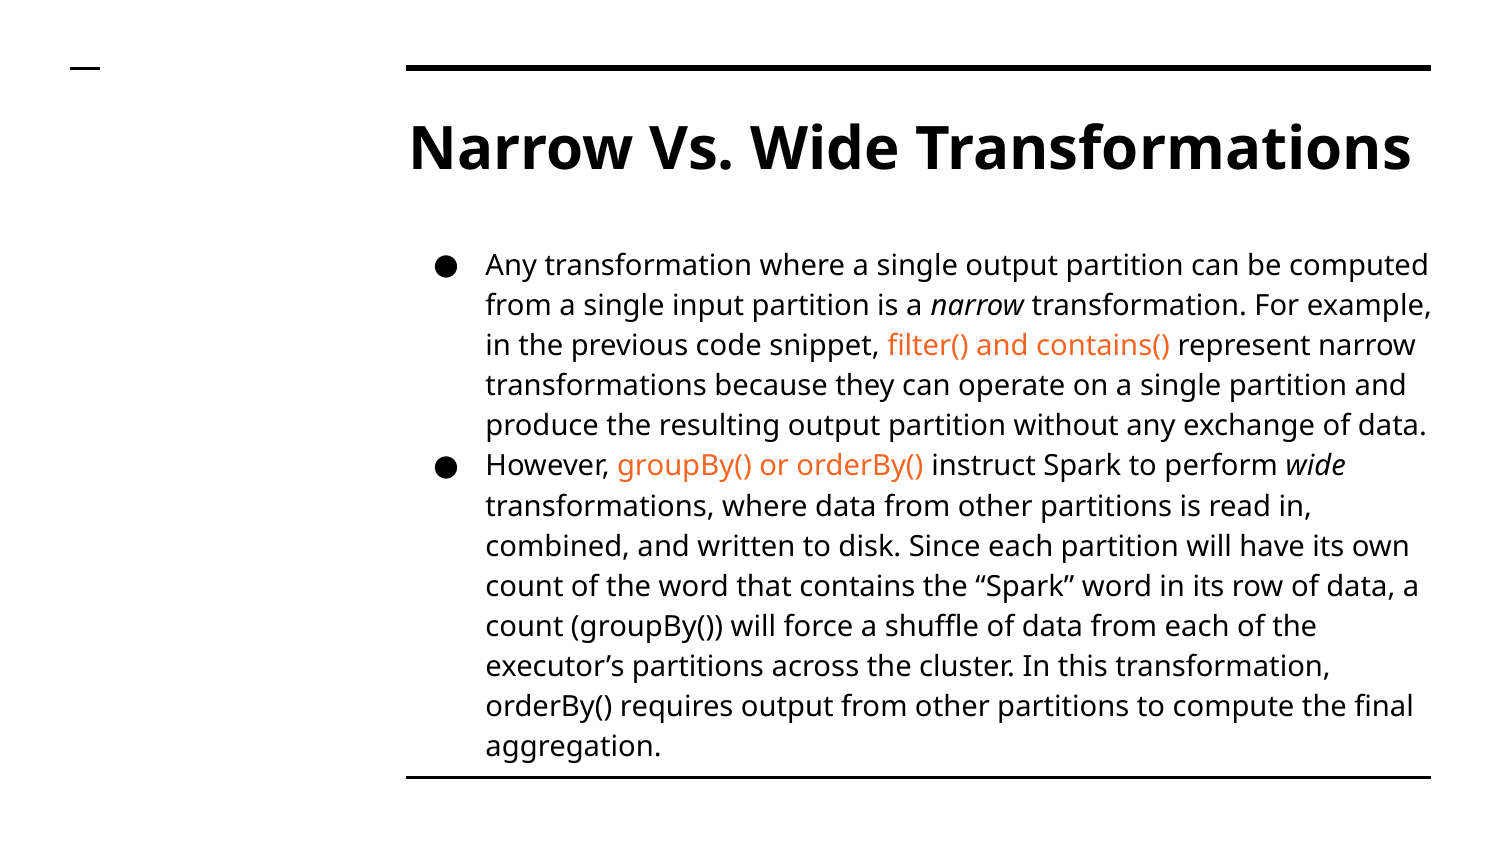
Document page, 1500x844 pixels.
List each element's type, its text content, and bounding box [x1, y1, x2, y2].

list Any transformation where a single output partition can be computed from a single input partition is a narrow transformation. For example, in the previous code snippet, filter() and contains() represent narrow transformations because they can operate on a single partition and produce the resulting output partition without any exchange of data. However, groupBy() or orderBy() instruct Spark to perform wide transformations, where data from other partitions is read in, combined, and written to disk. Since each partition will have its own count of the word that contains the “Spark” word in its row of data, a count (groupBy()) will force a shuffle of data from each of the executor’s partitions across the cluster. In this transformation, orderBy() requires output from other partitions to compute the final aggregation. [395, 225, 1479, 755]
title Narrow Vs. Wide Transformations [393, 94, 1431, 199]
